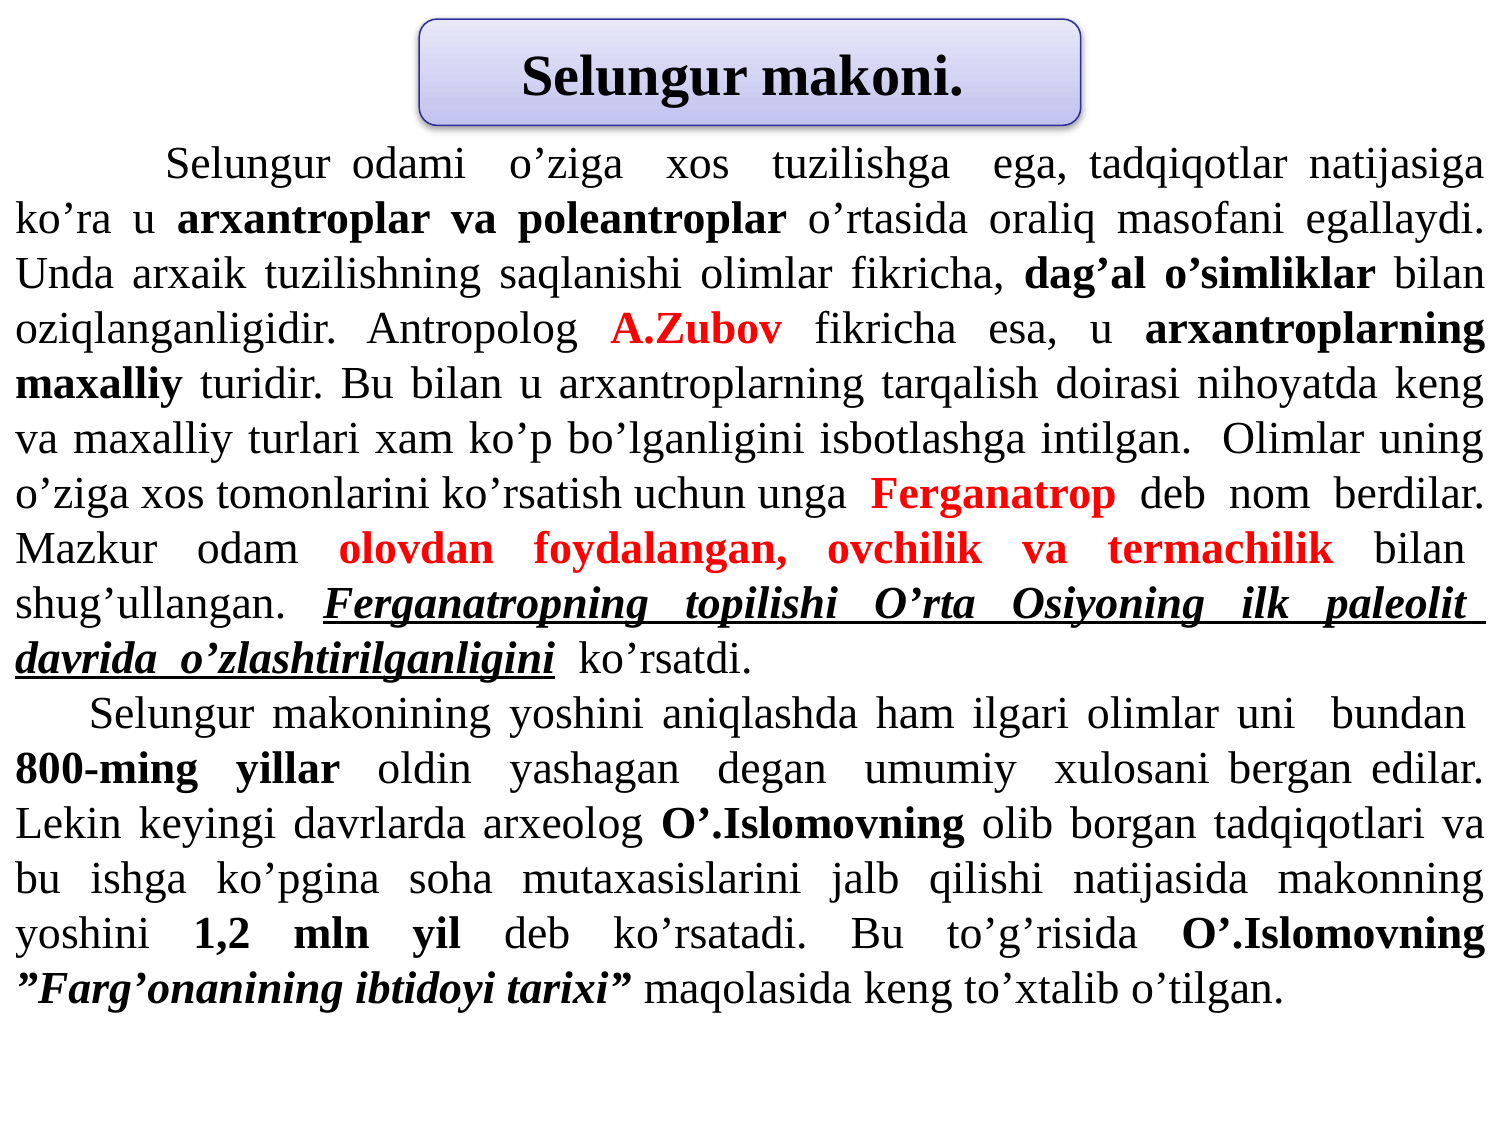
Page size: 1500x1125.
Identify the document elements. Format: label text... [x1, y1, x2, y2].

text_box Selungur makoni. [418, 18, 1082, 127]
text_box Selungur odami o’ziga xos tuzilishga ega, tadqiqotlar natijasiga ko’ra u arxantroplar va poleantroplar o’rtasida oraliq masofani egallaydi. Unda arxaik tuzilishning saqlanishi olimlar fikricha, dag’al o’simliklar bilan oziqlanganligidir. Antropolog A.Zubov fikricha esa, u arxantroplarning maxalliy turidir. Bu bilan u arxantroplarning tarqalish doirasi nihoyatda keng va maxalliy turlari xam ko’p bo’lganligini isbotlashga intilgan. Olimlar uning o’ziga xos tomonlarini ko’rsatish uchun unga Ferganatrop deb nom berdilar. Mazkur odam olovdan foydalangan, ovchilik va termachilik bilan shug’ullangan. Ferganatropning topilishi O’rta Osiyoning ilk paleolit davrida o’zlashtirilganligini ko’rsatdi. Selungur makonining yoshini aniqlashda ham ilgari olimlar uni bundan 800-ming yillar oldin yashagan degan umumiy xulosani bergan edilar. Lekin keyingi davrlarda arxeolog O’.Islomovning olib borgan tadqiqotlari va bu ishga ko’pgina soha mutaxasislarini jalb qilishi natijasida makonning yoshini 1,2 mln yil deb ko’rsatadi. Bu to’g’risida O’.Islomovning ”Farg’onanining ibtidoyi tarixi” maqolasida keng to’xtalib o’tilgan. [0, 125, 1500, 1020]
